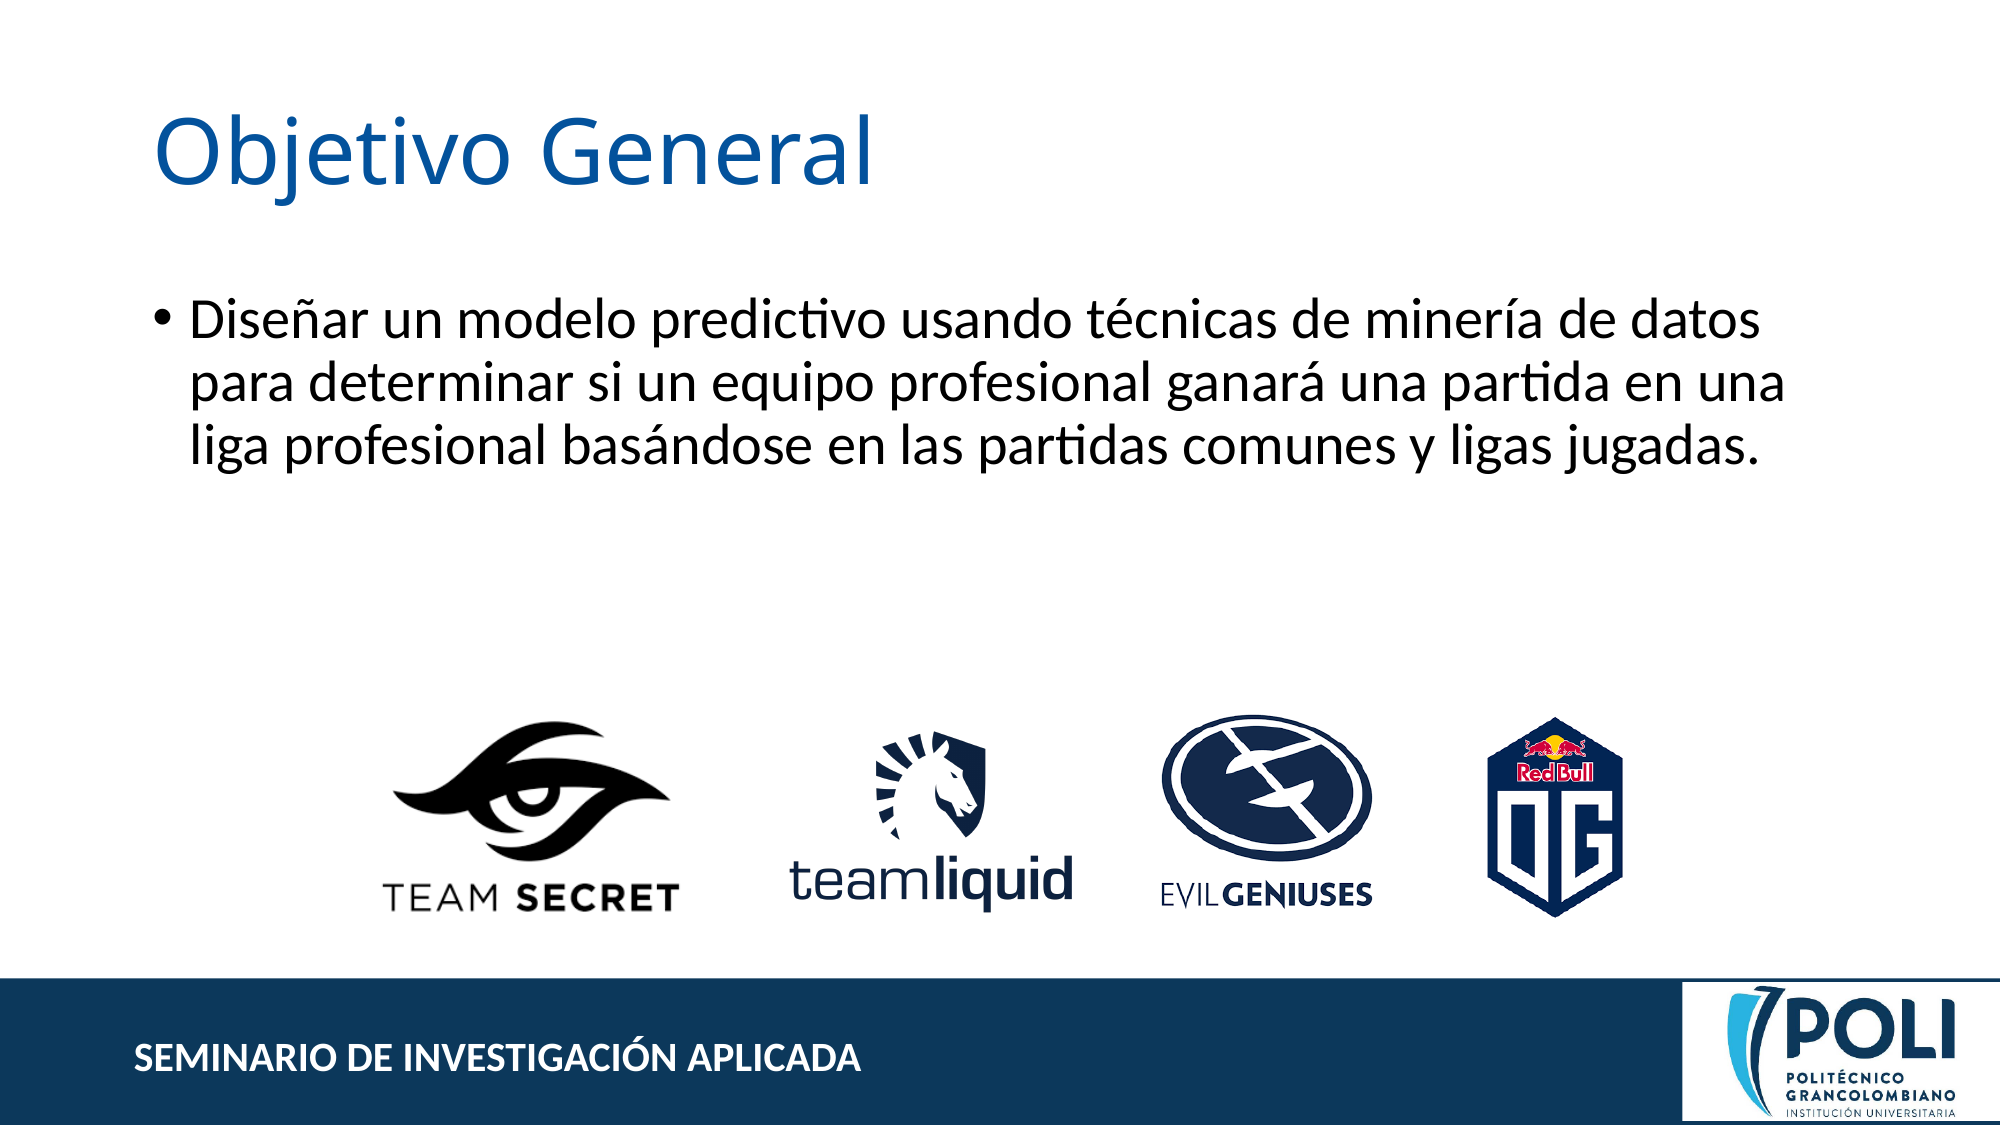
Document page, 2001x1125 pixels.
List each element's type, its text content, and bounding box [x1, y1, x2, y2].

picture [756, 697, 1105, 945]
picture [368, 712, 694, 921]
picture [1155, 712, 1378, 911]
title Objetivo General [137, 45, 1863, 264]
picture [1479, 708, 1632, 925]
picture [1682, 982, 2000, 1121]
list Diseñar un modelo predictivo usando técnicas de minería de datos para determinar si un equipo profesional ganará una partida en una liga profesional basándose en las partidas comunes y ligas jugadas. [137, 281, 1863, 979]
